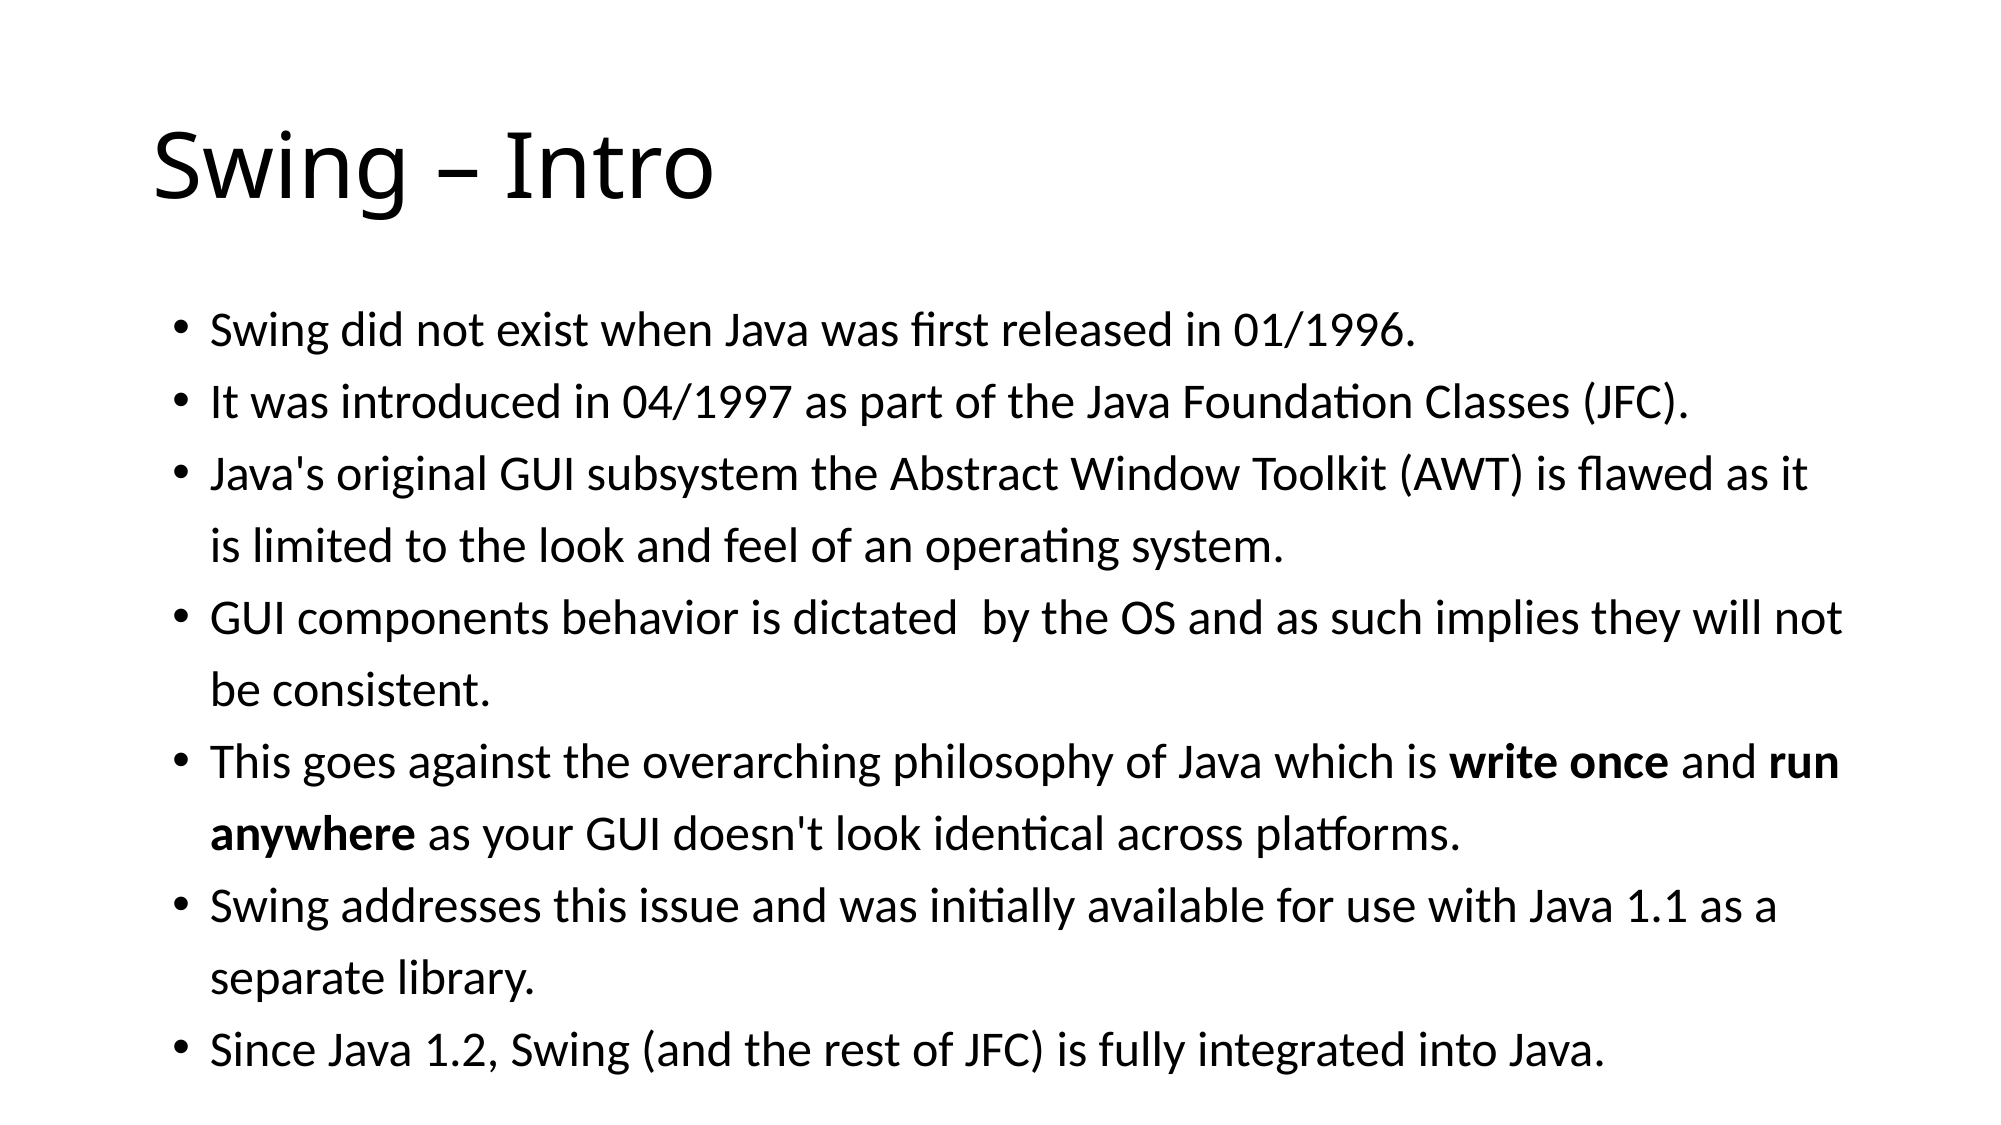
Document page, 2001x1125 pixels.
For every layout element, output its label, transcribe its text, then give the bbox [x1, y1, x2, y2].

title Swing – Intro [137, 59, 1863, 278]
list Swing did not exist when Java was first released in 01/1996. It was introduced in 04/1997 as part of the Java Foundation Classes (JFC). Java's original GUI subsystem the Abstract Window Toolkit (AWT) is flawed as it is limited to the look and feel of an operating system. GUI components behavior is dictated by the OS and as such implies they will not be consistent. This goes against the overarching philosophy of Java which is write once and run anywhere as your GUI doesn't look identical across platforms. Swing addresses this issue and was initially available for use with Java 1.1 as a separate library. Since Java 1.2, Swing (and the rest of JFC) is fully integrated into Java. [157, 277, 1863, 1057]
